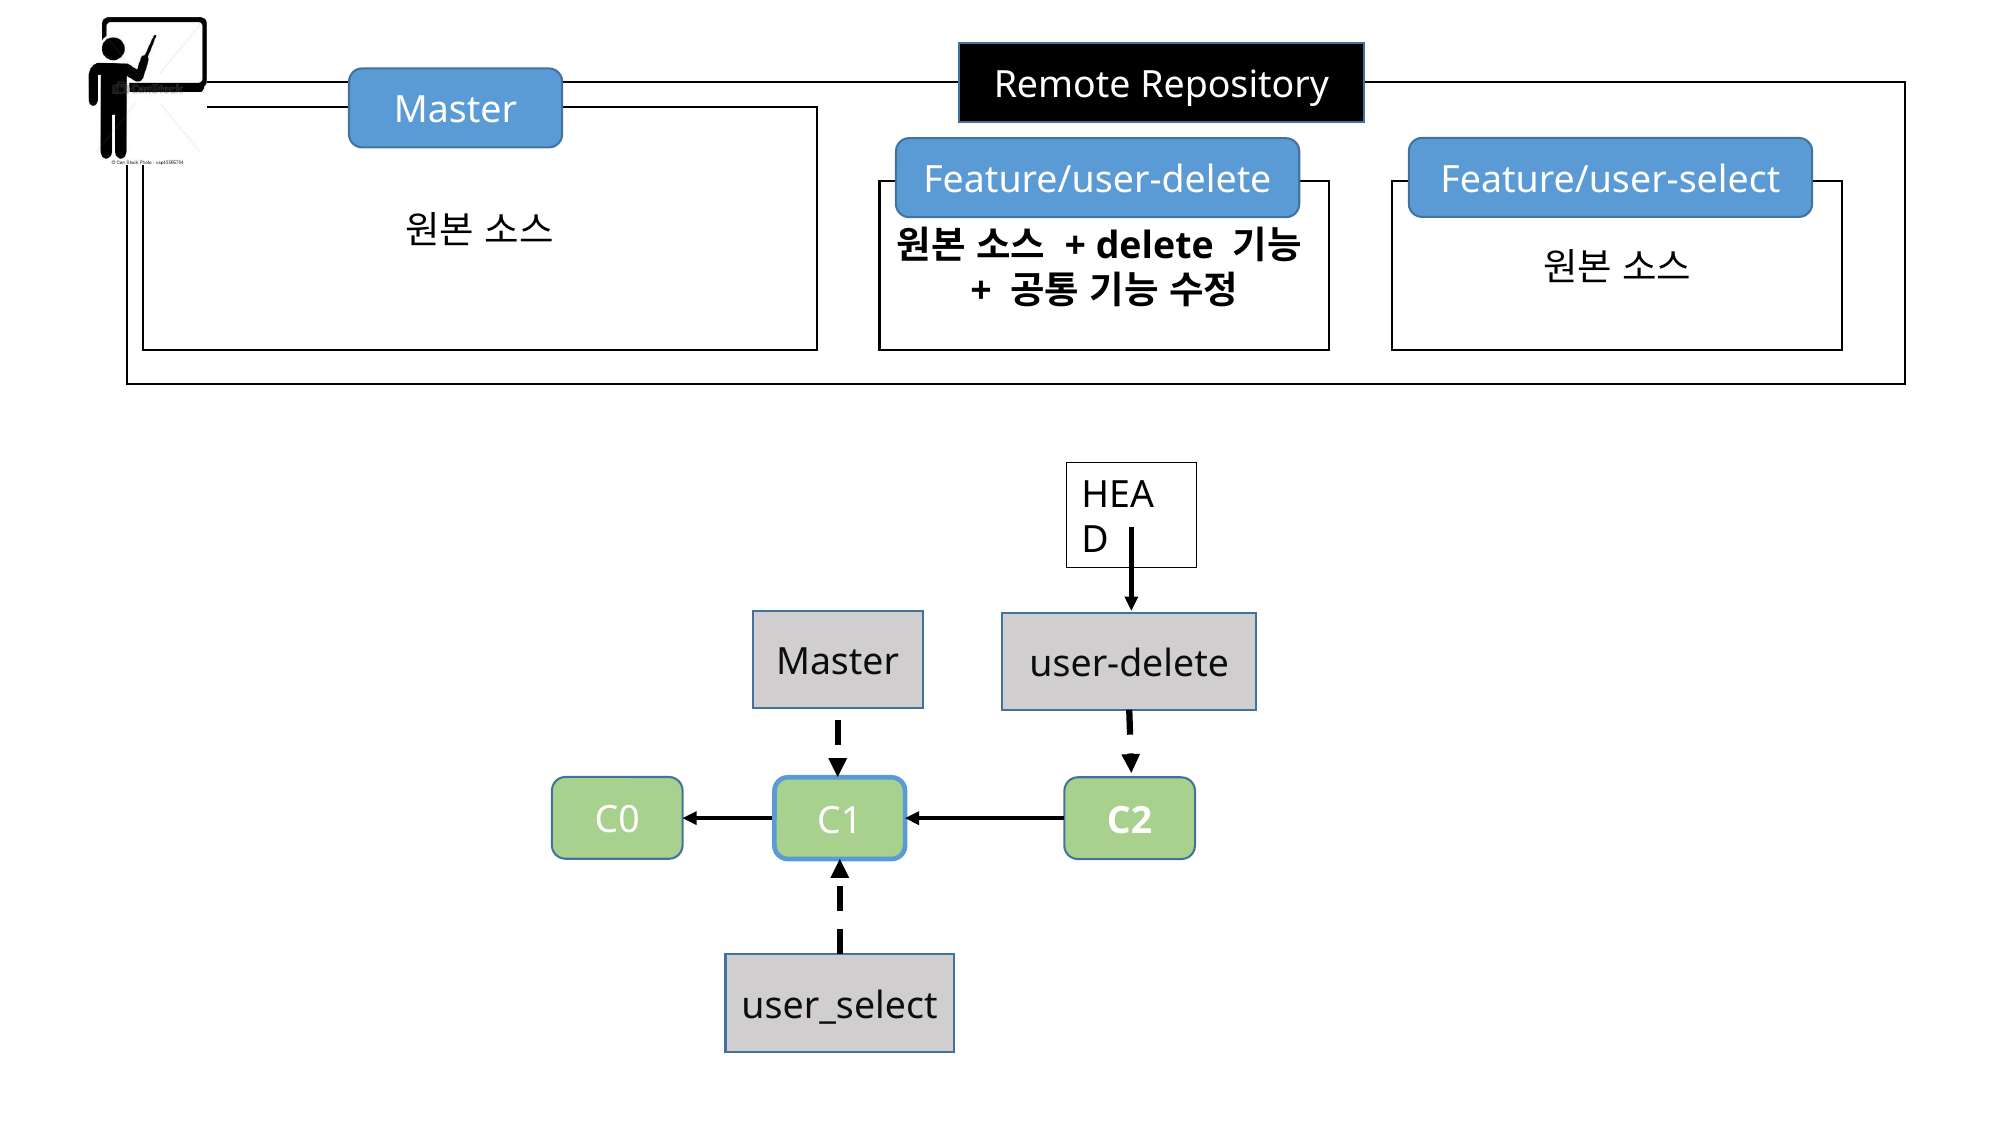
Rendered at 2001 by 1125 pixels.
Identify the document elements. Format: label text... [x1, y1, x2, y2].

text_box Master [752, 610, 924, 709]
text_box Master [347, 67, 564, 149]
text_box [126, 81, 1906, 385]
text_box user-delete [1001, 612, 1257, 711]
text_box C1 [773, 776, 907, 861]
text_box Remote Repository [958, 42, 1365, 123]
text_box user_select [724, 953, 955, 1053]
text_box HEAD [1066, 462, 1197, 568]
picture [88, 17, 207, 165]
text_box 원본 소스 + delete 기능 + 공통 기능 수정 [878, 180, 1330, 351]
text_box Feature/user-select [1407, 136, 1814, 218]
text_box 원본 소스 [1391, 180, 1843, 351]
text_box C2 [1063, 776, 1197, 861]
text_box 원본 소스 [142, 106, 818, 351]
text_box Feature/user-delete [894, 137, 1301, 219]
text_box C0 [550, 775, 684, 860]
